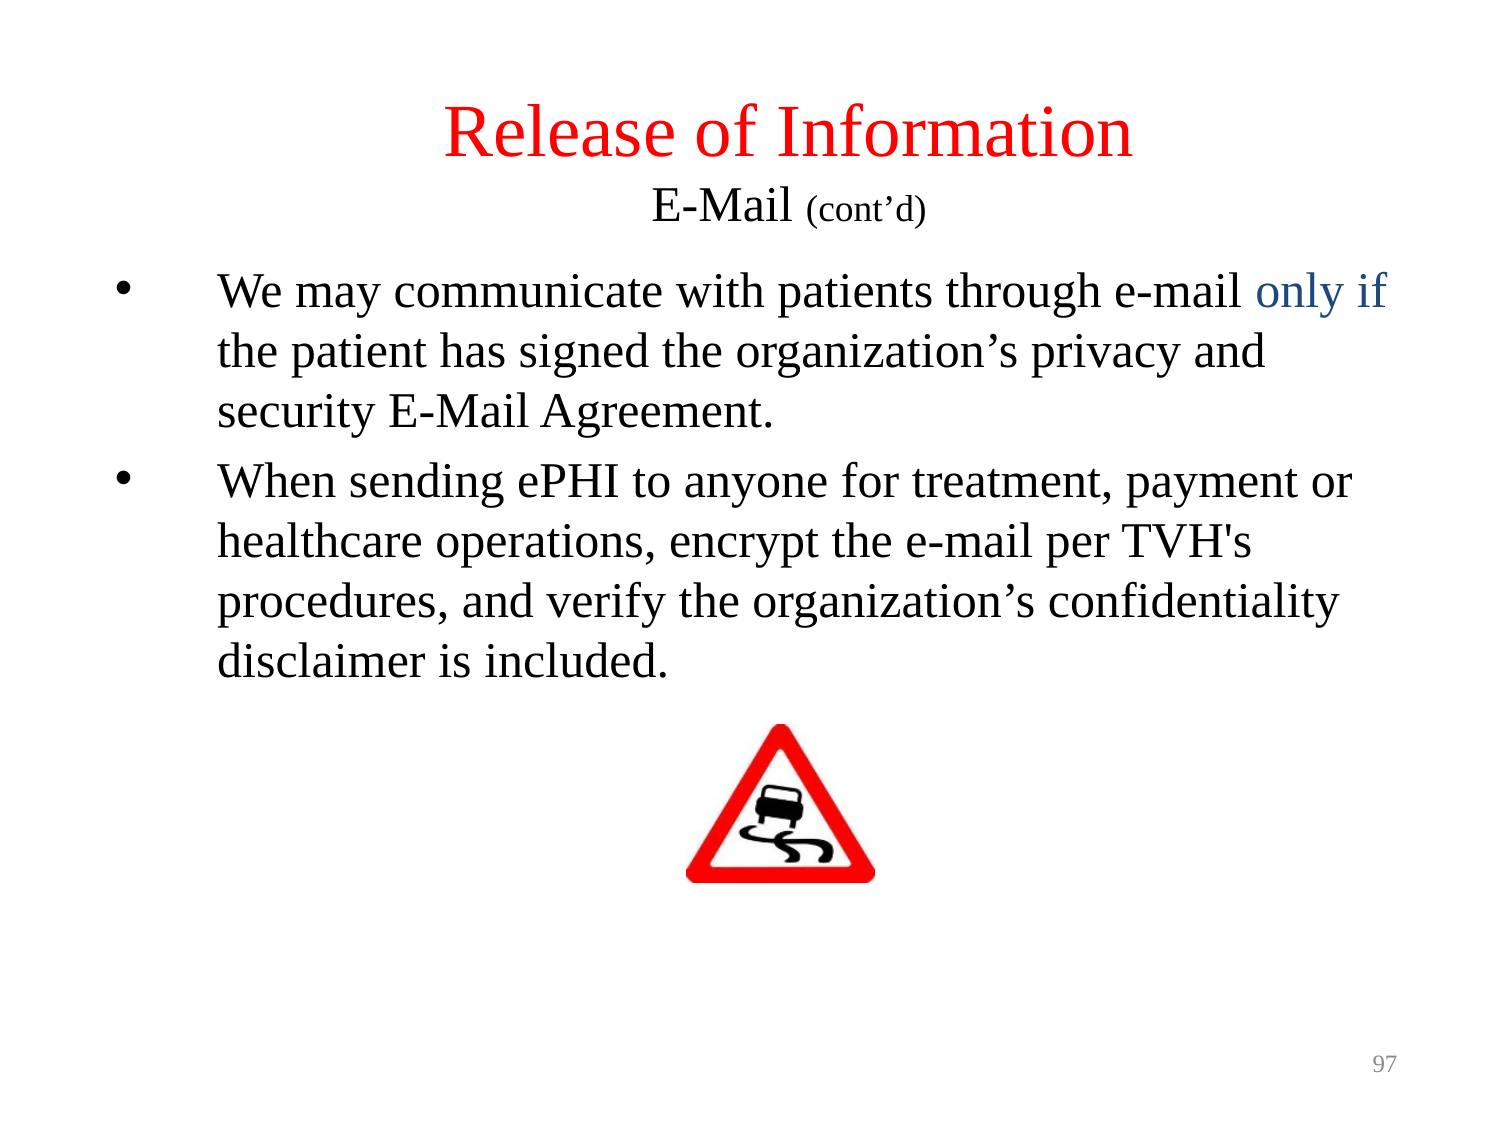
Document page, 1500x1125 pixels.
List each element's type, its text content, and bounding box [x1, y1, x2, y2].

slide_number 97 [1100, 1025, 1413, 1100]
list We may communicate with patients through e-mail only if the patient has signed the organization’s privacy and security E-Mail Agreement. When sending ePHI to anyone for treatment, payment or healthcare operations, encrypt the e-mail per TVH's procedures, and verify the organization’s confidentiality disclaimer is included. [99, 249, 1438, 725]
title Release of Information E-Mail (cont’d) [300, 62, 1279, 249]
picture [685, 724, 876, 884]
